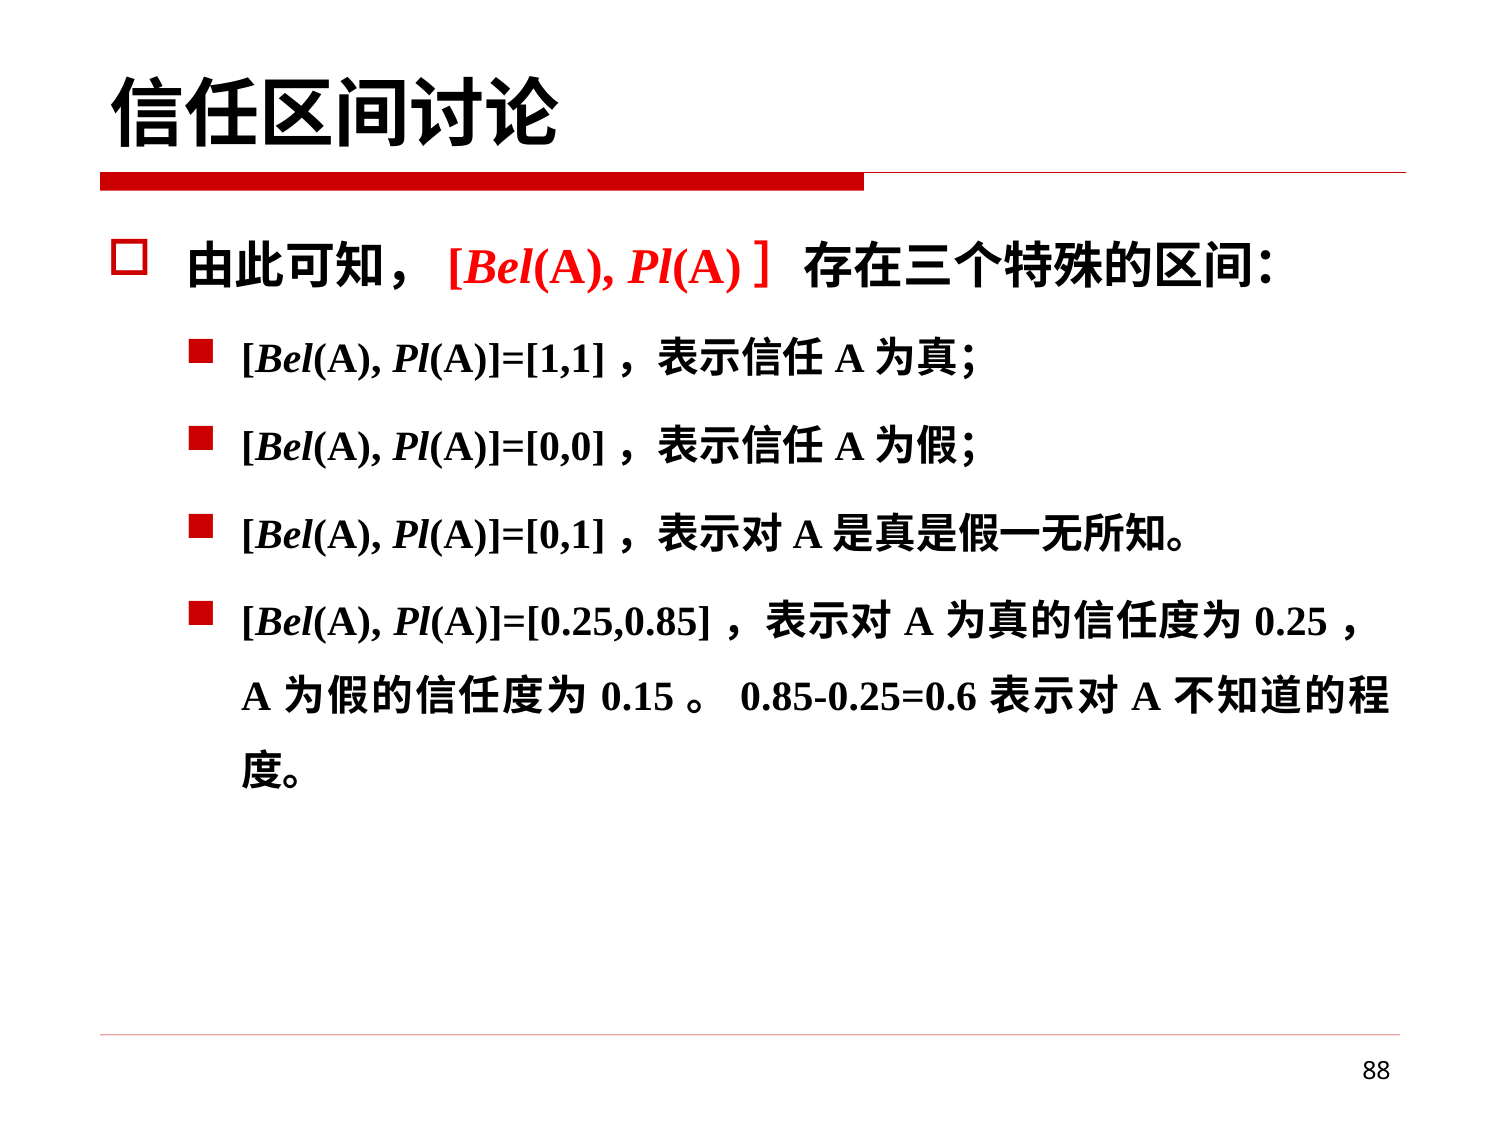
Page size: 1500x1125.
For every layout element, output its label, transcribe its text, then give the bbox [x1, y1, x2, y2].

title 信任区间讨论 [94, 28, 1407, 164]
slide_number 88 [1257, 1046, 1406, 1103]
list 由此可知，[Bel(A), Pl(A)］存在三个特殊的区间： [Bel(A), Pl(A)]=[1,1]，表示信任A为真； [Bel(A), Pl(A)]=[0,0]，表示信任A为假； [Bel(A), Pl(A)]=[0,1]，表示对A是真是假一无所知。 [Bel(A), Pl(A)]=[0.25,0.85]，表示对A为真的信任度为0.25，A为假的信任度为0.15。0.85-0.25=0.6表示对A不知道的程度。 [92, 196, 1406, 1024]
